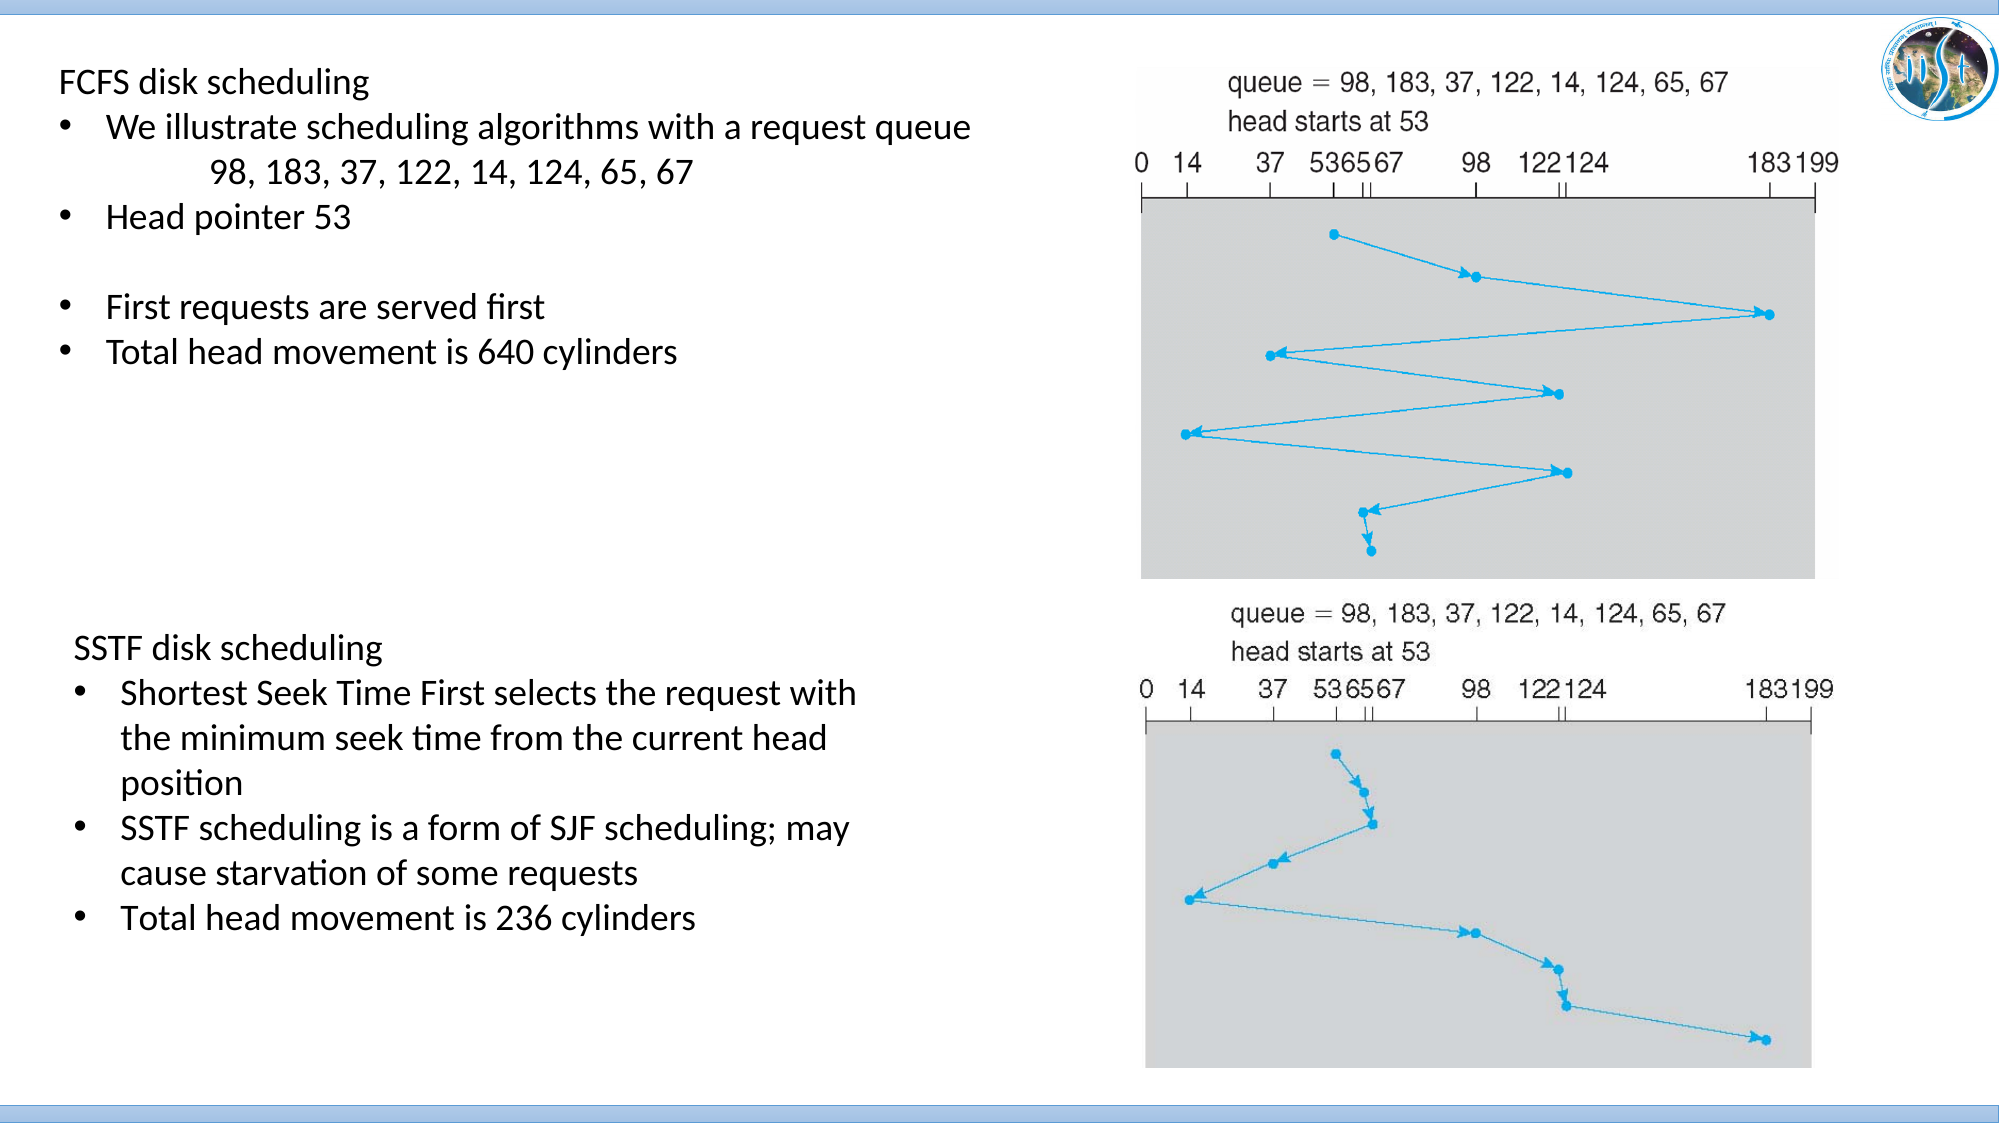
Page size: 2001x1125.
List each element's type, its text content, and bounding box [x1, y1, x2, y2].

picture [1133, 67, 1839, 579]
picture [1138, 598, 1834, 1068]
picture [1954, 79, 1999, 121]
text_box [0, 0, 1999, 15]
picture [1881, 17, 1999, 121]
text_box [0, 1105, 1999, 1123]
text_box FCFS disk scheduling We illustrate scheduling algorithms with a request queue 98, 183, 37, 122, 14, 124, 65, 67 Head pointer 53 First requests are served first Total head movement is 640 cylinders [44, 49, 1100, 380]
text_box SSTF disk scheduling Shortest Seek Time First selects the request with the minimum seek time from the current head position SSTF scheduling is a form of SJF scheduling; may cause starvation of some requests Total head movement is 236 cylinders [58, 615, 910, 991]
